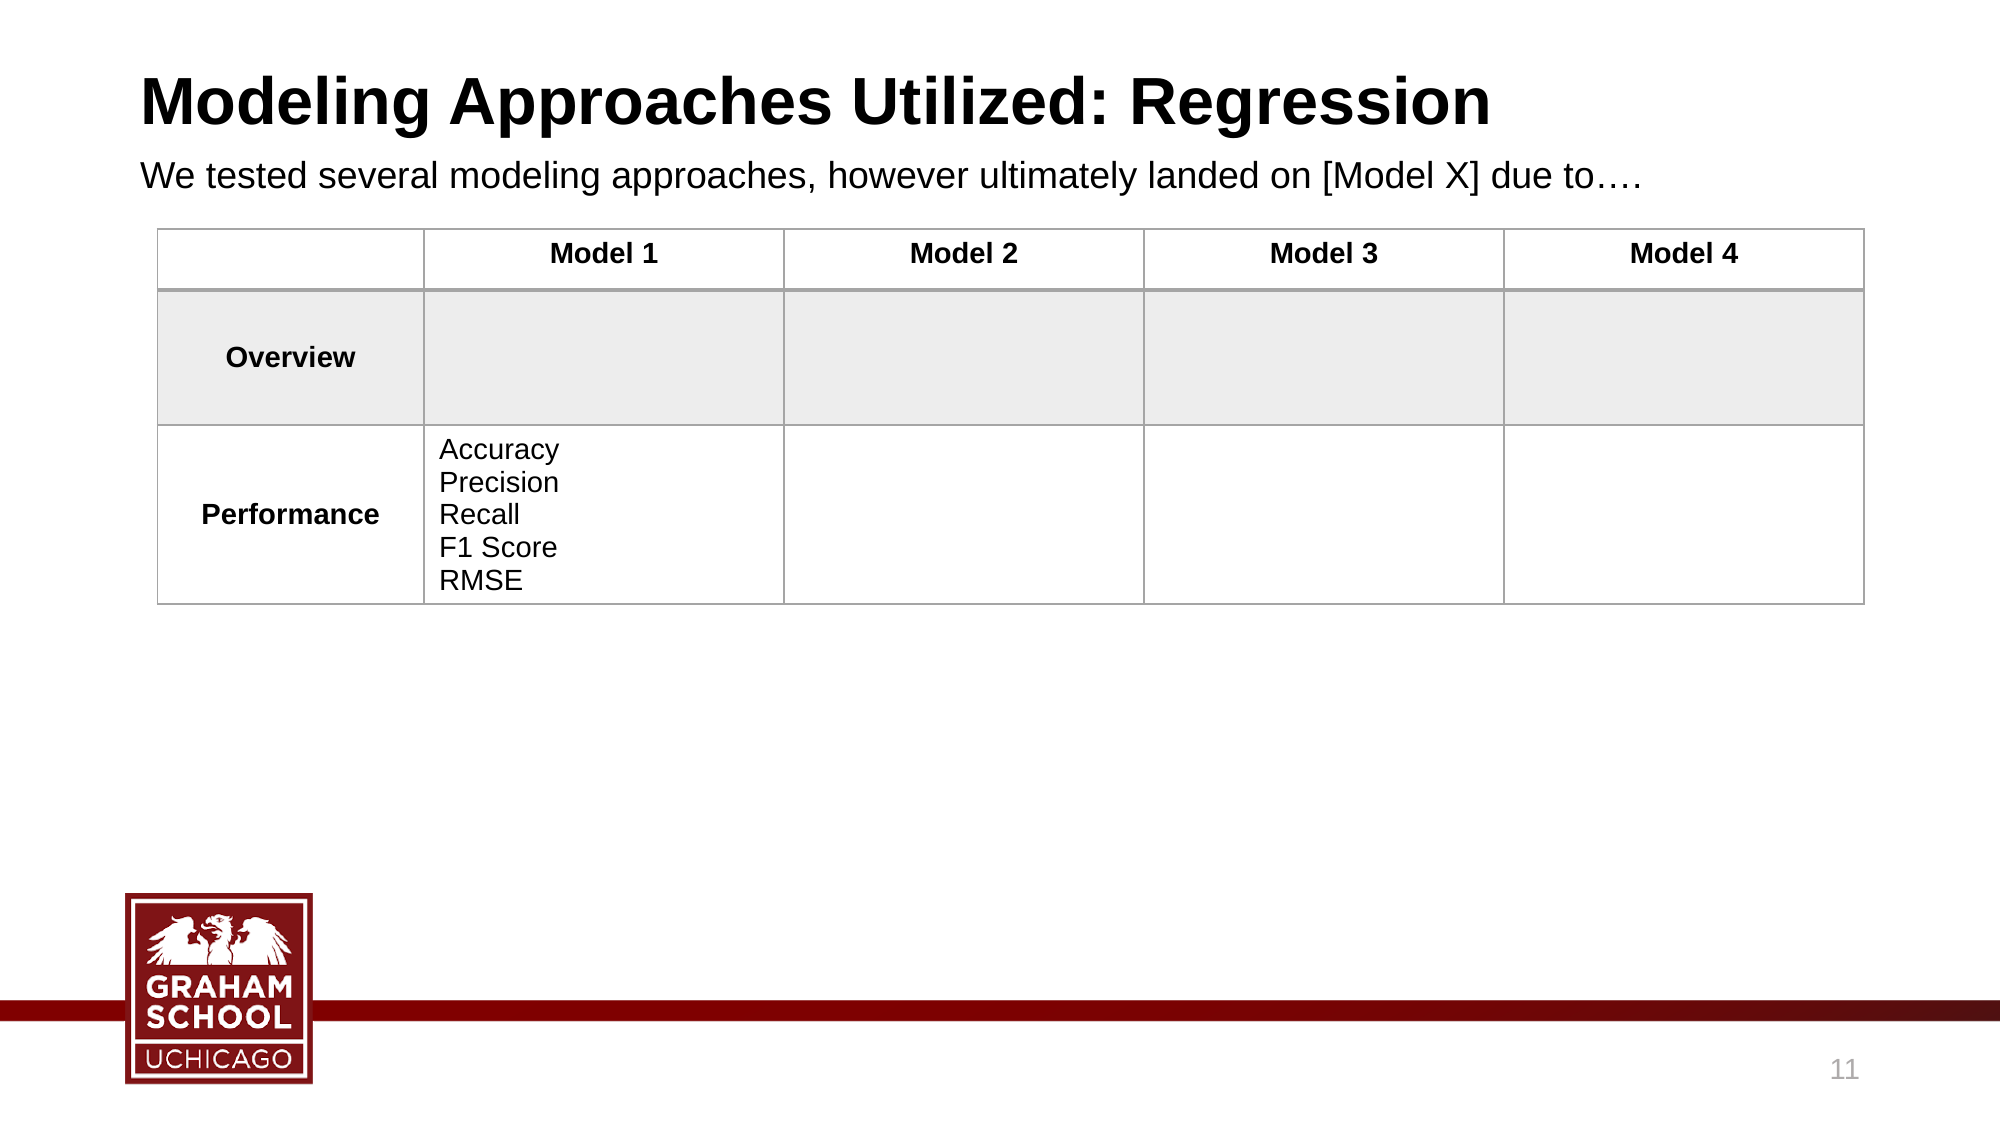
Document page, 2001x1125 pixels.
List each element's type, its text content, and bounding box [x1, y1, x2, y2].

picture [0, 0, 2000, 1125]
table_cell Overview [158, 315, 423, 424]
table_cell Performance [158, 426, 423, 603]
title Modeling Approaches Utilized: Regression [125, 59, 1875, 143]
table_cell [1505, 426, 1863, 603]
table_cell [1145, 315, 1503, 424]
table_cell [785, 315, 1143, 424]
table_cell [785, 426, 1143, 603]
table_cell [425, 315, 783, 424]
slide_number 10 [1412, 1042, 1875, 1103]
text_box We tested several modeling approaches, however ultimately landed on [Model X] due to…. [124, 143, 1921, 315]
table_cell [1145, 426, 1503, 603]
table_cell Accuracy Precision Recall F1 Score RMSE [425, 426, 783, 603]
table_cell [1505, 315, 1863, 424]
